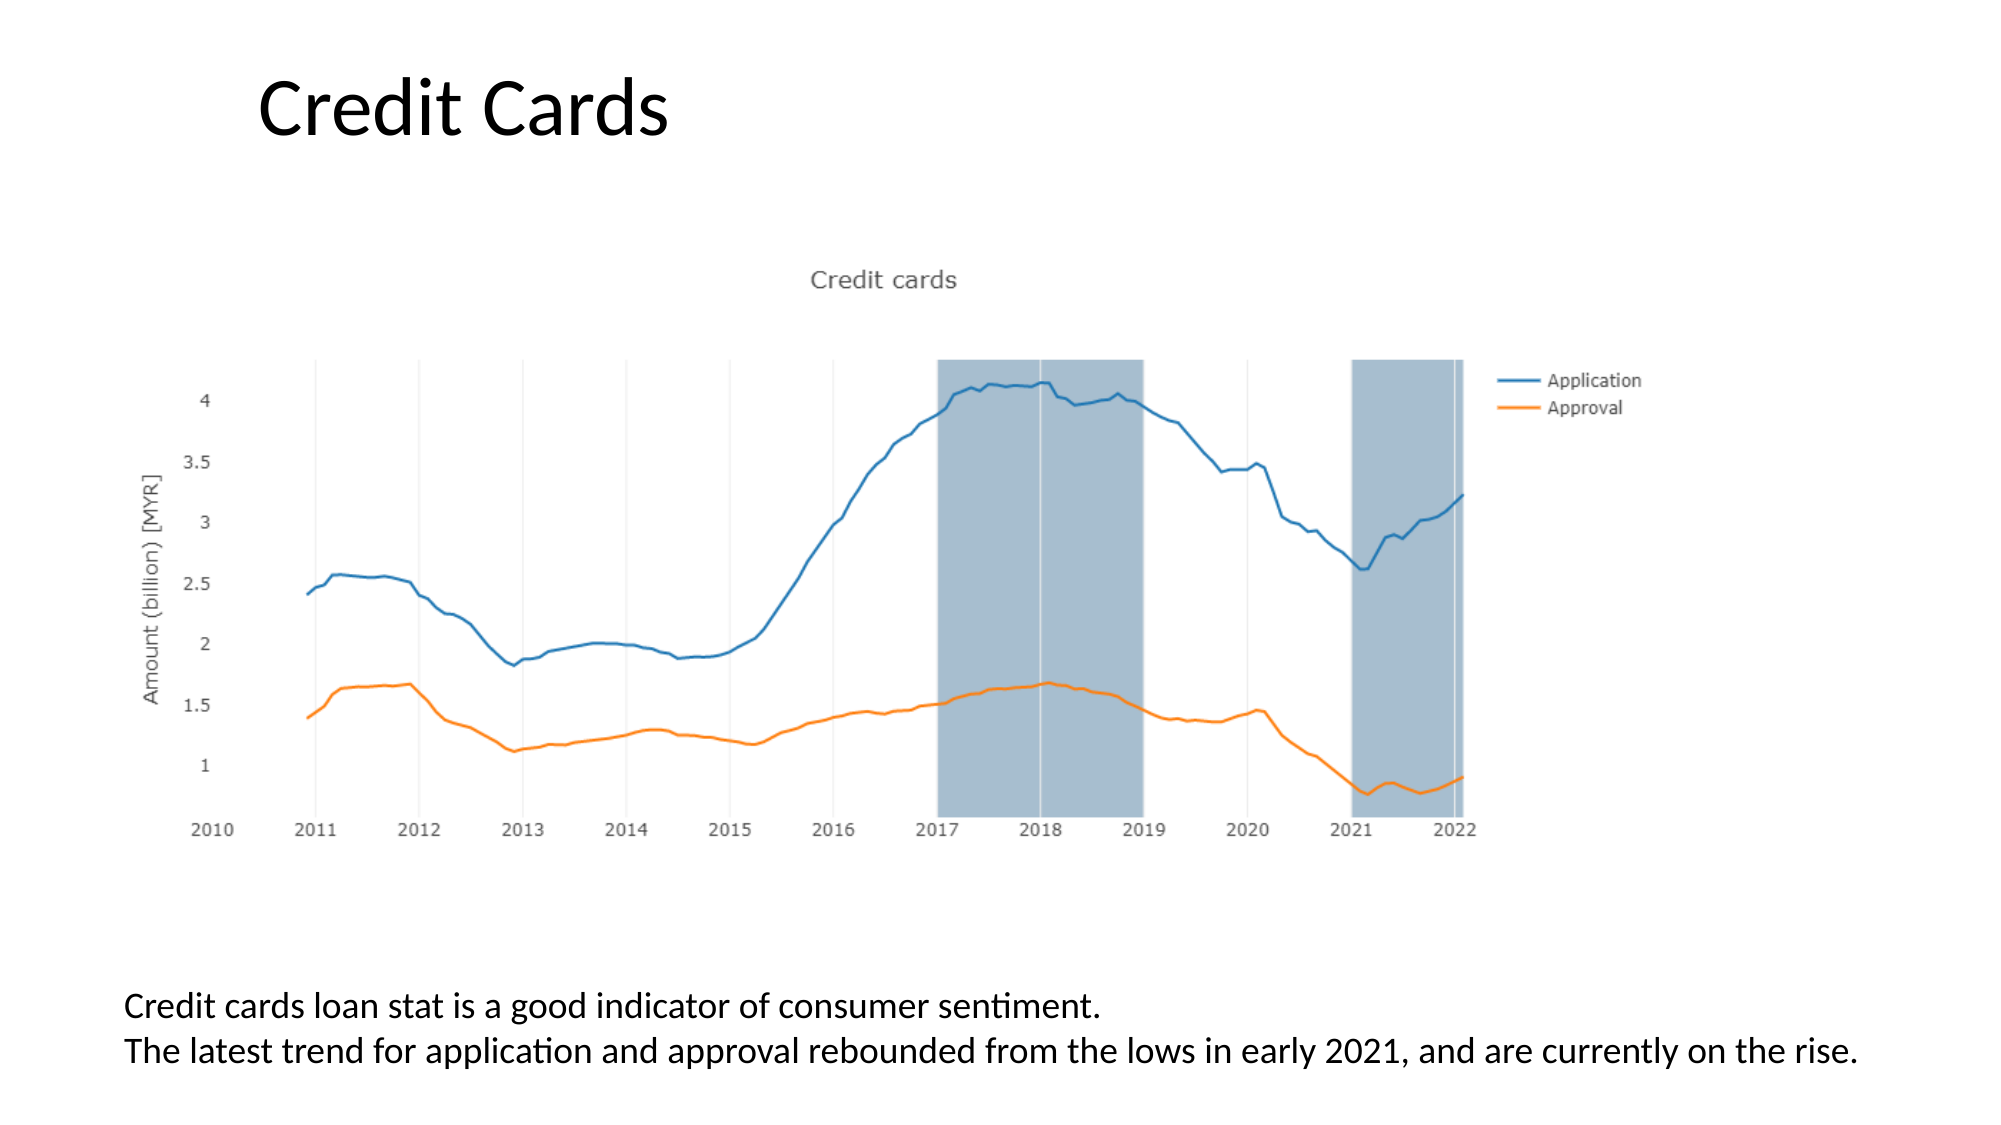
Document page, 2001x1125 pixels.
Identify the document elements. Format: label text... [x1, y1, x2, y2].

text_box Credit cards loan stat is a good indicator of consumer sentiment. The latest trend for application and approval rebounded from the lows in early 2021, and are currently on the rise. [109, 973, 1877, 1079]
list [98, 217, 1670, 932]
title Credit Cards [243, 0, 1969, 218]
